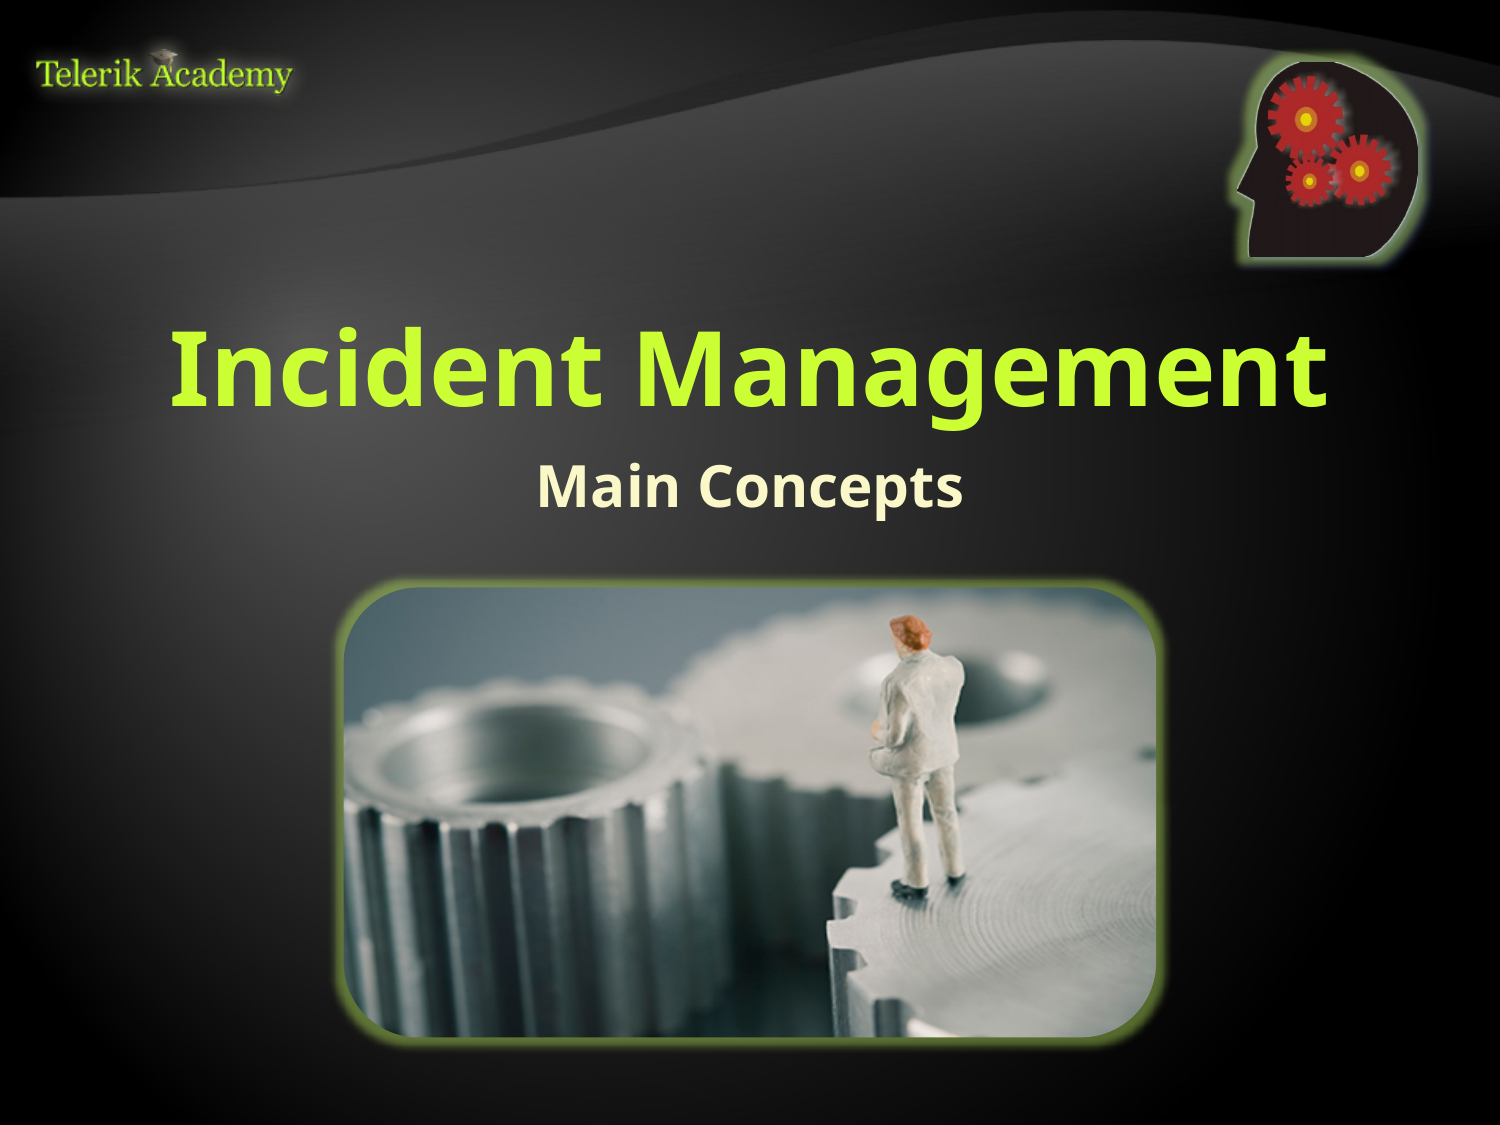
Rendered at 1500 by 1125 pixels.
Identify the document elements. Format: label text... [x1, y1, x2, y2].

picture [0, 0, 1500, 1125]
title Incident Management [99, 312, 1400, 425]
subtitle Main Concepts [99, 437, 1400, 531]
